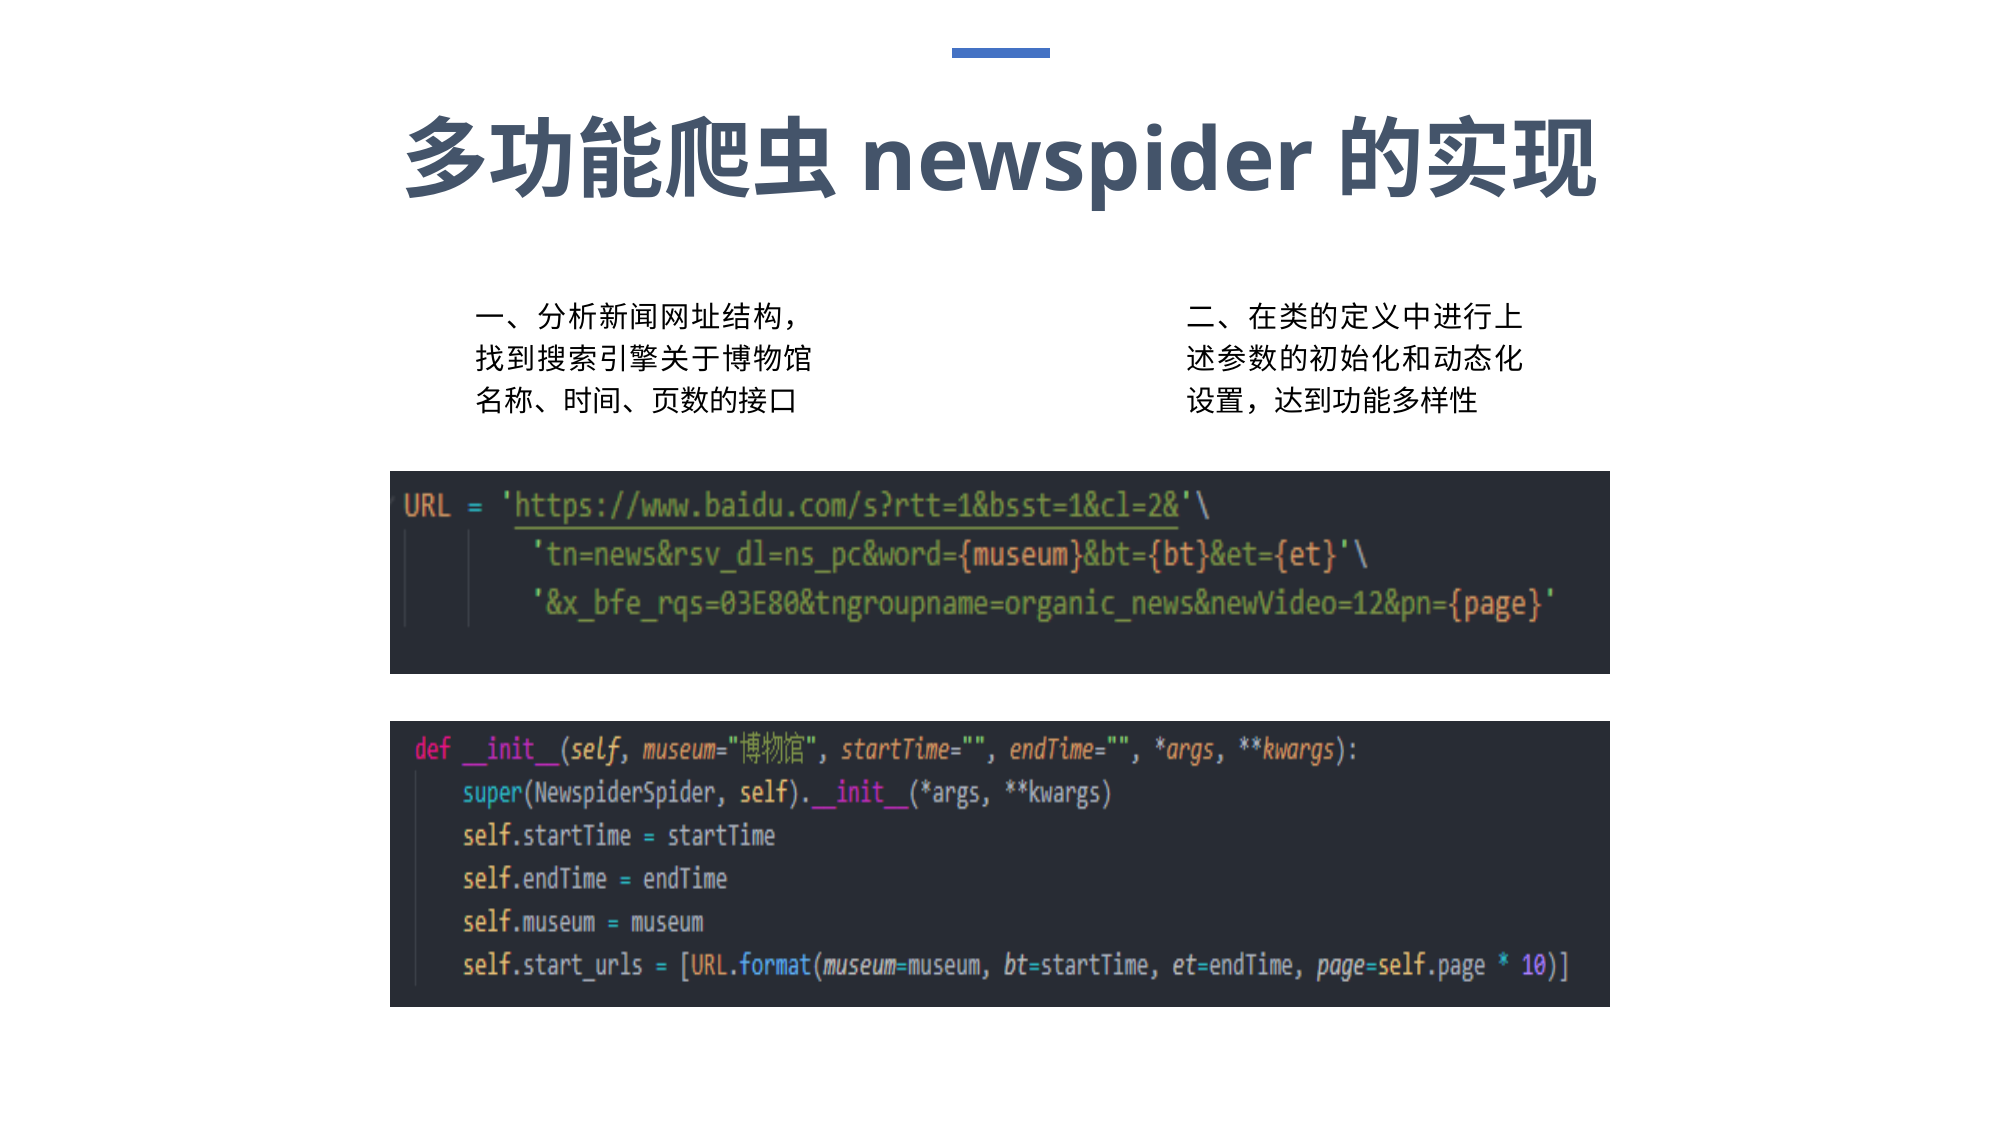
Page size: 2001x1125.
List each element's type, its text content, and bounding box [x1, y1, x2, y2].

text_box 一、分析新闻网址结构，找到搜索引擎关于博物馆名称、时间、页数的接口 [457, 281, 832, 426]
picture [390, 721, 1610, 1007]
text_box 二、在类的定义中进行上述参数的初始化和动态化设置，达到功能多样性 [1168, 281, 1542, 426]
text_box 多功能爬虫newspider的实现 [386, 95, 1614, 216]
picture [390, 471, 1610, 674]
